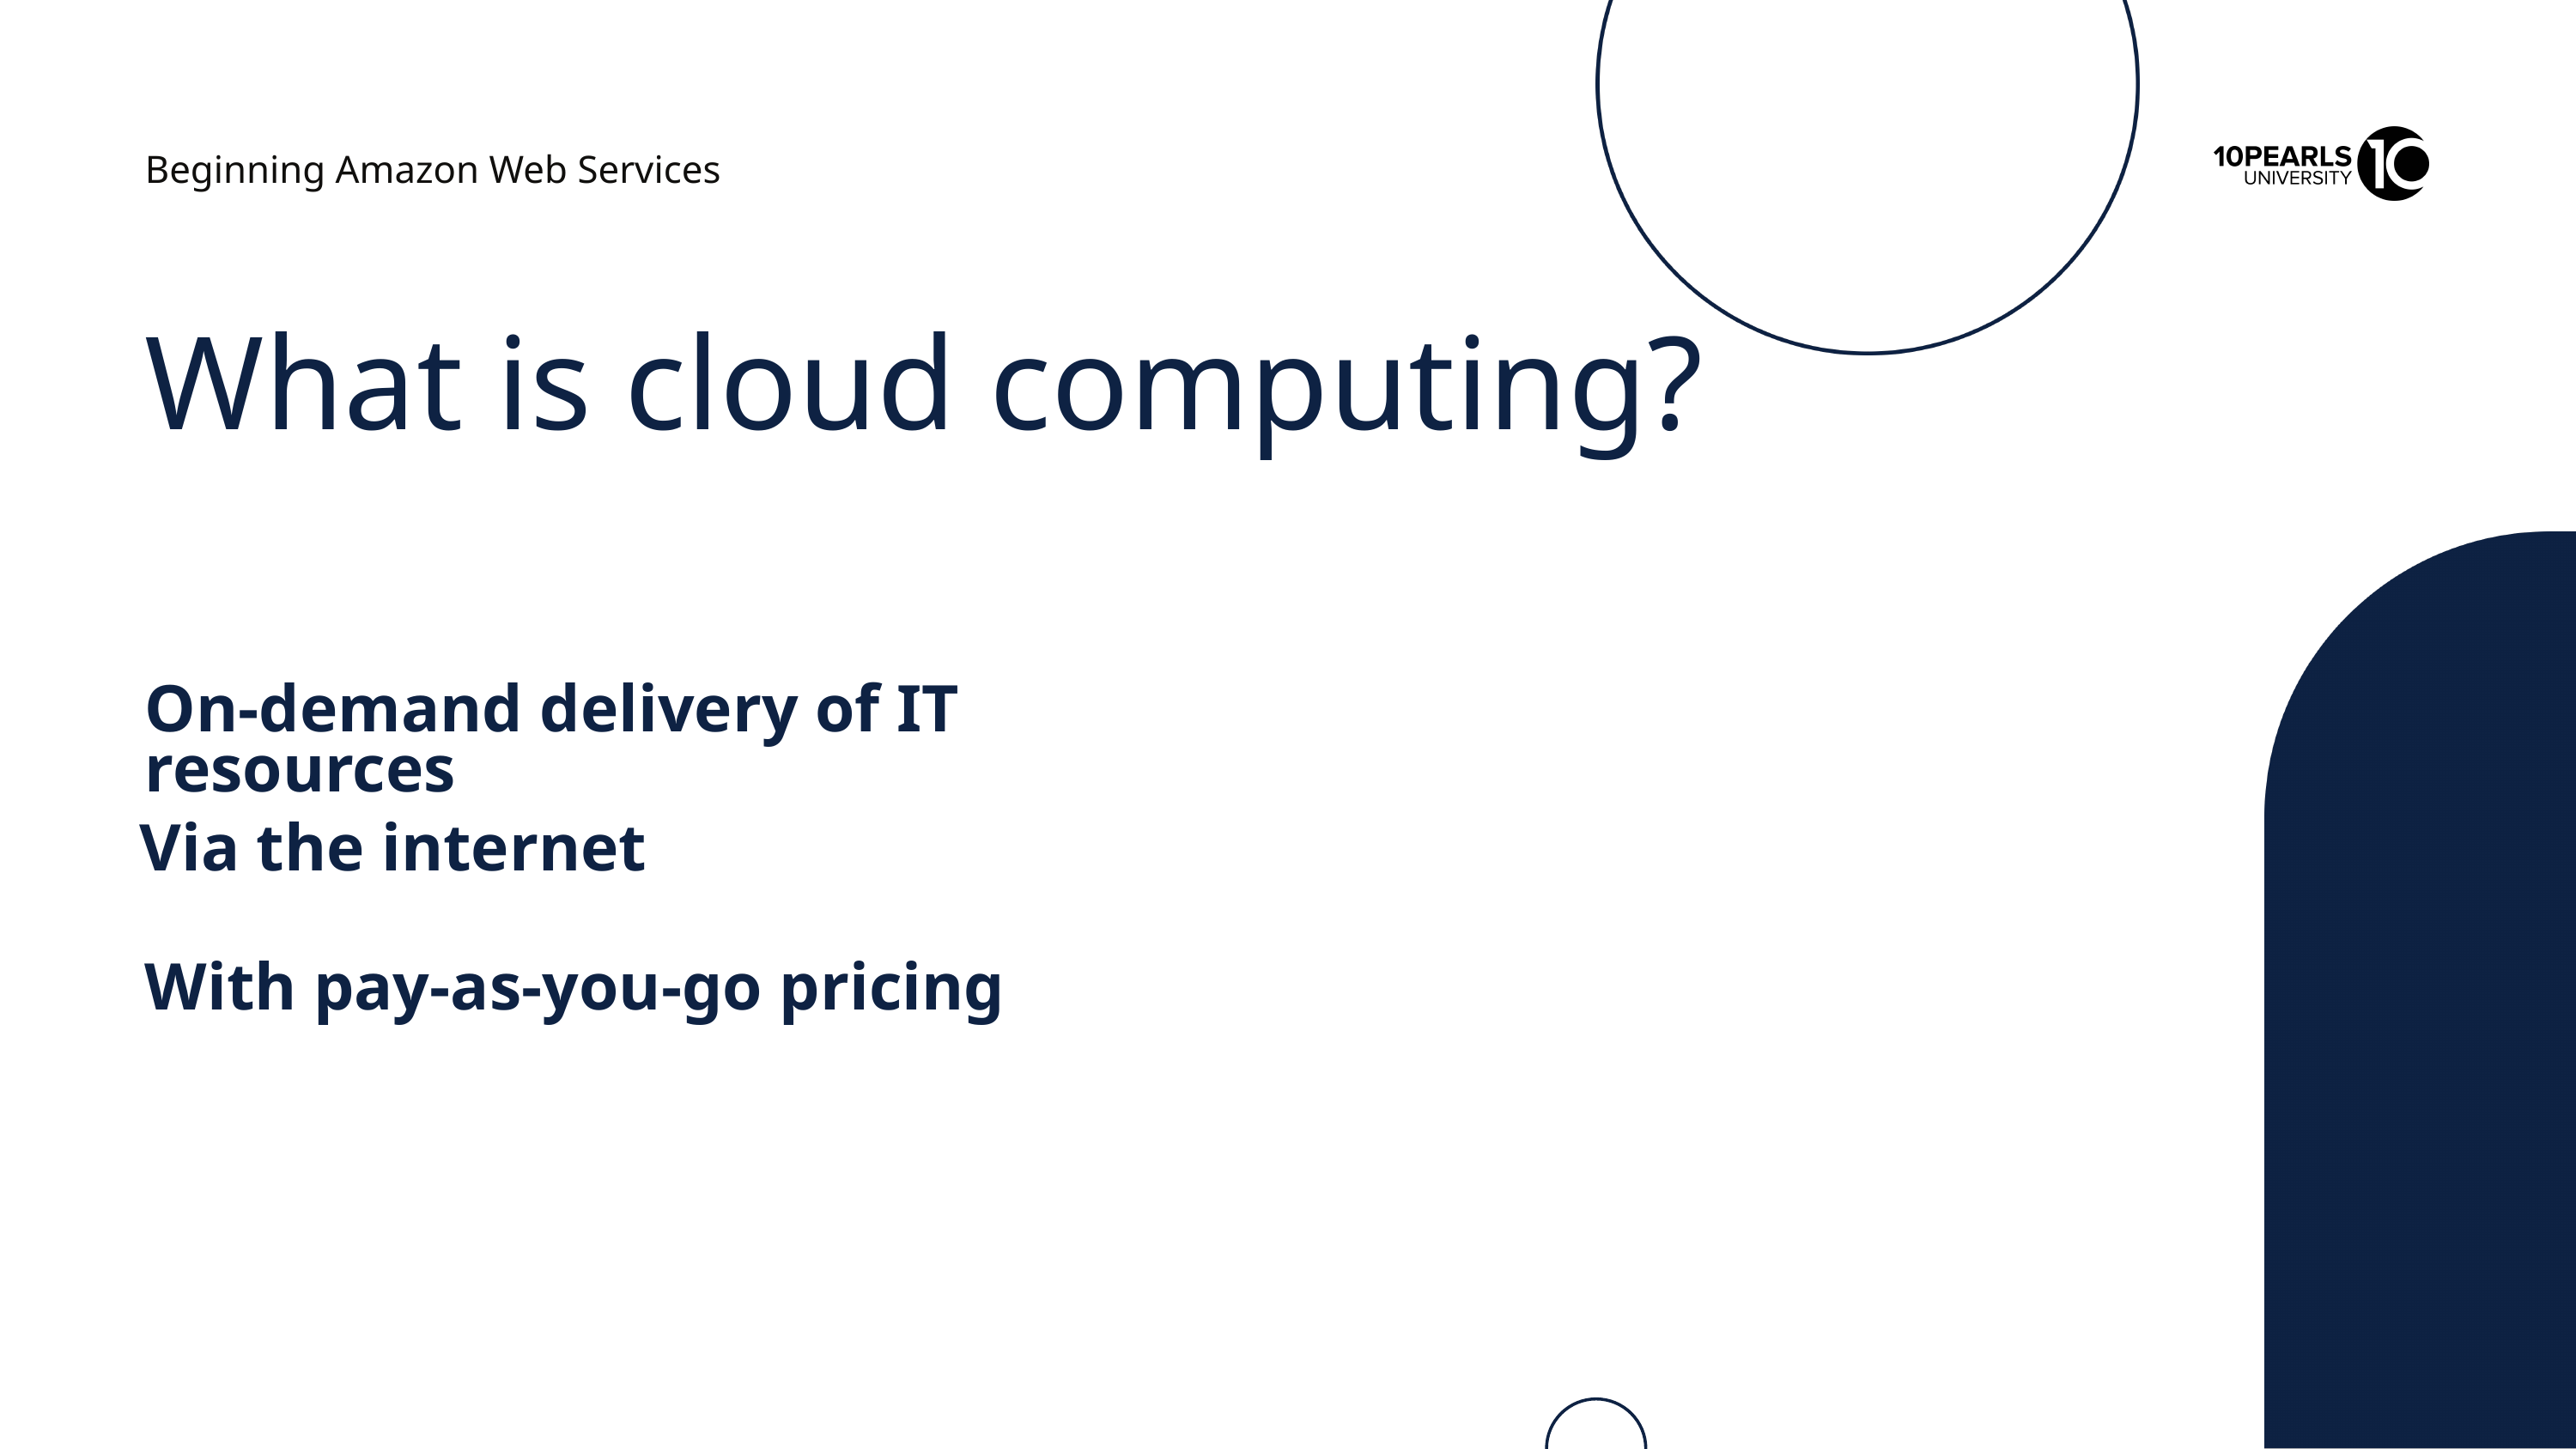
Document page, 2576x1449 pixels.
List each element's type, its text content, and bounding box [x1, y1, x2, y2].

text_box Beginning Amazon Web Services [144, 137, 741, 191]
text_box What is cloud computing? [144, 300, 1707, 456]
picture [2214, 126, 2429, 202]
text_box [1545, 1397, 1648, 1449]
text_box On-demand delivery of IT resources [144, 684, 1245, 805]
text_box With pay-as-you-go pricing [144, 962, 1138, 1023]
text_box Via the internet [139, 823, 876, 884]
picture [1595, 0, 2140, 355]
picture [2264, 530, 2576, 1449]
